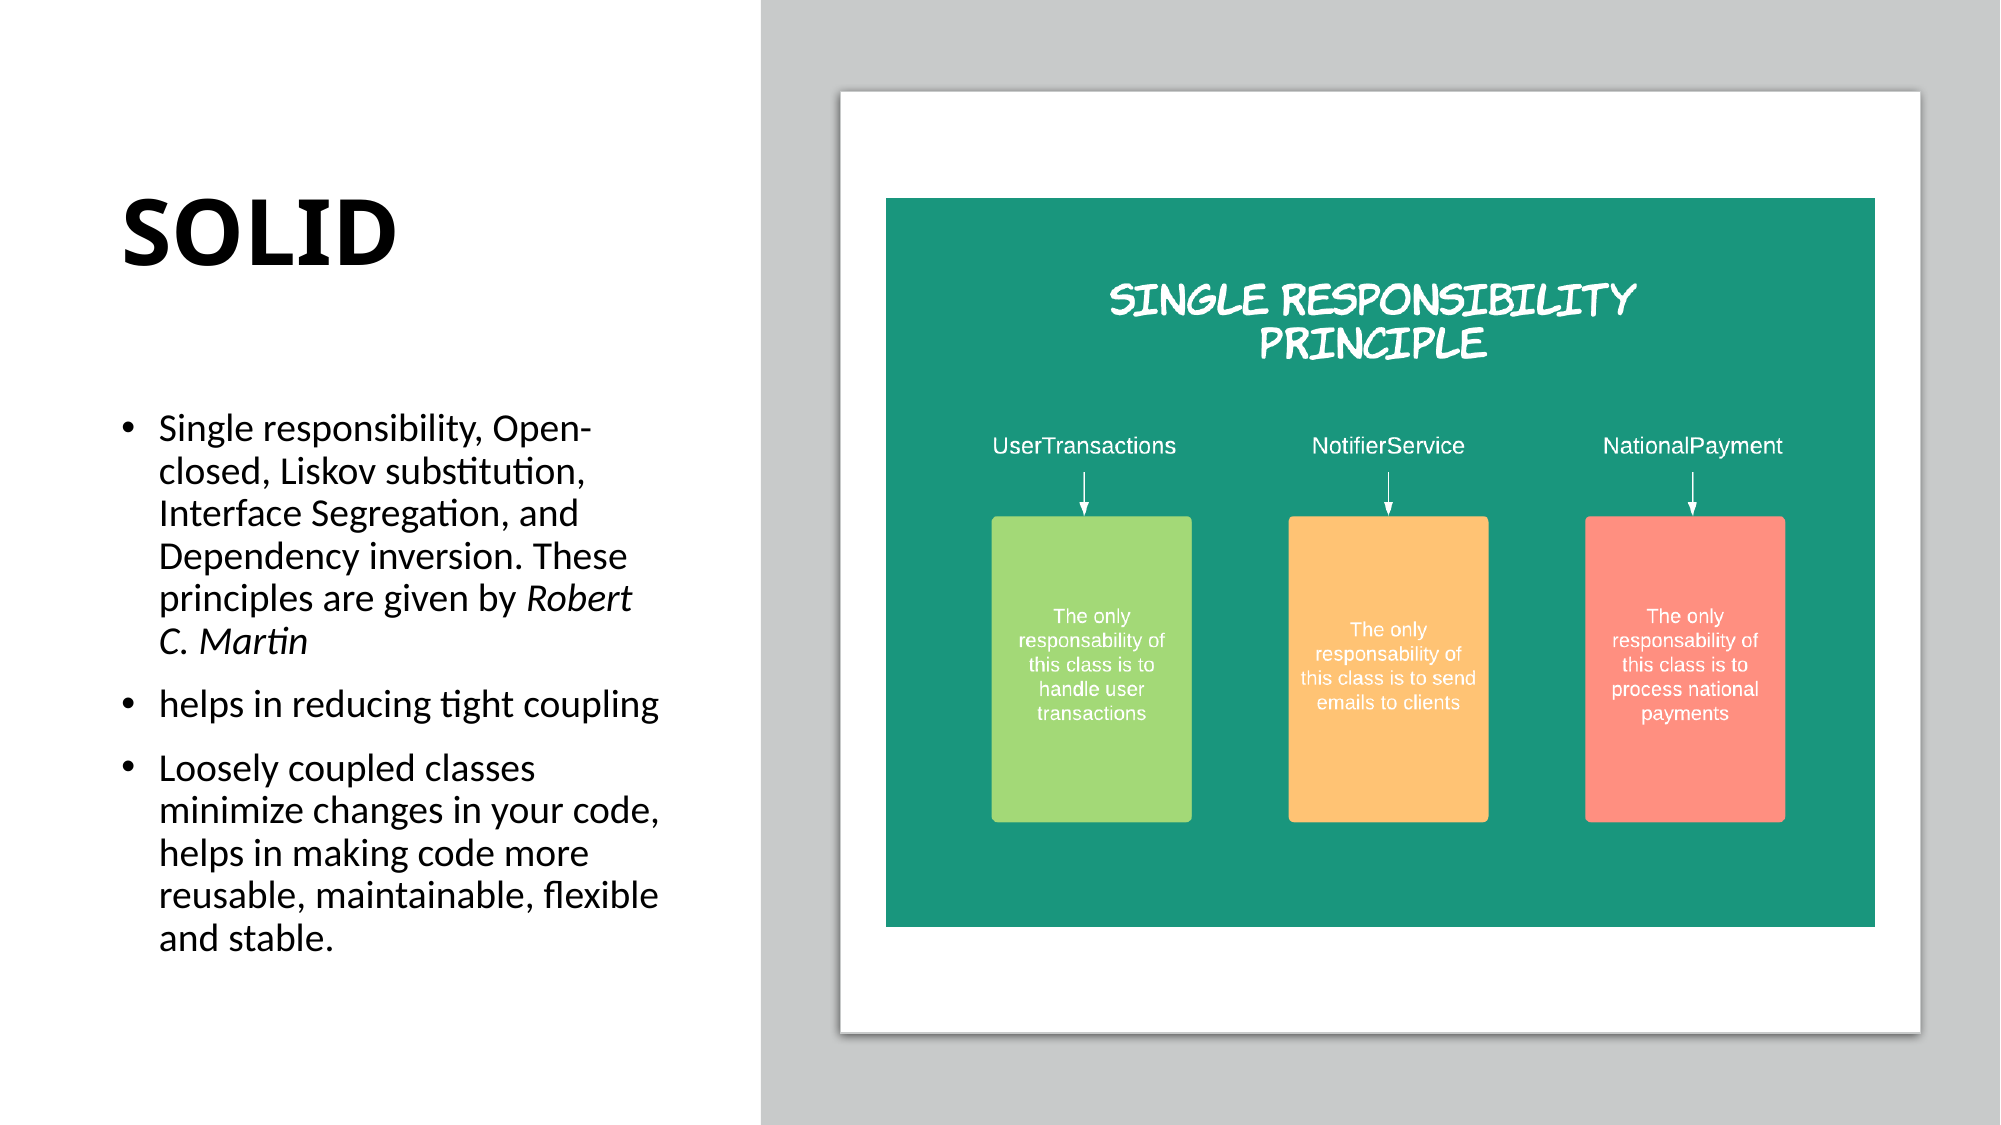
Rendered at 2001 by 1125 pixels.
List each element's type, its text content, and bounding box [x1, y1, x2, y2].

list Single responsibility, Open-closed, Liskov substitution, Interface Segregation, and Dependency inversion. These principles are given by Robert C. Martin helps in reducing tight coupling Loosely coupled classes minimize changes in your code, helps in making code more reusable, maintainable, flexible and stable. [106, 399, 682, 1021]
text_box [760, 0, 2000, 1125]
text_box [839, 90, 1922, 1034]
title SOLID [106, 103, 682, 370]
picture [886, 198, 1875, 927]
